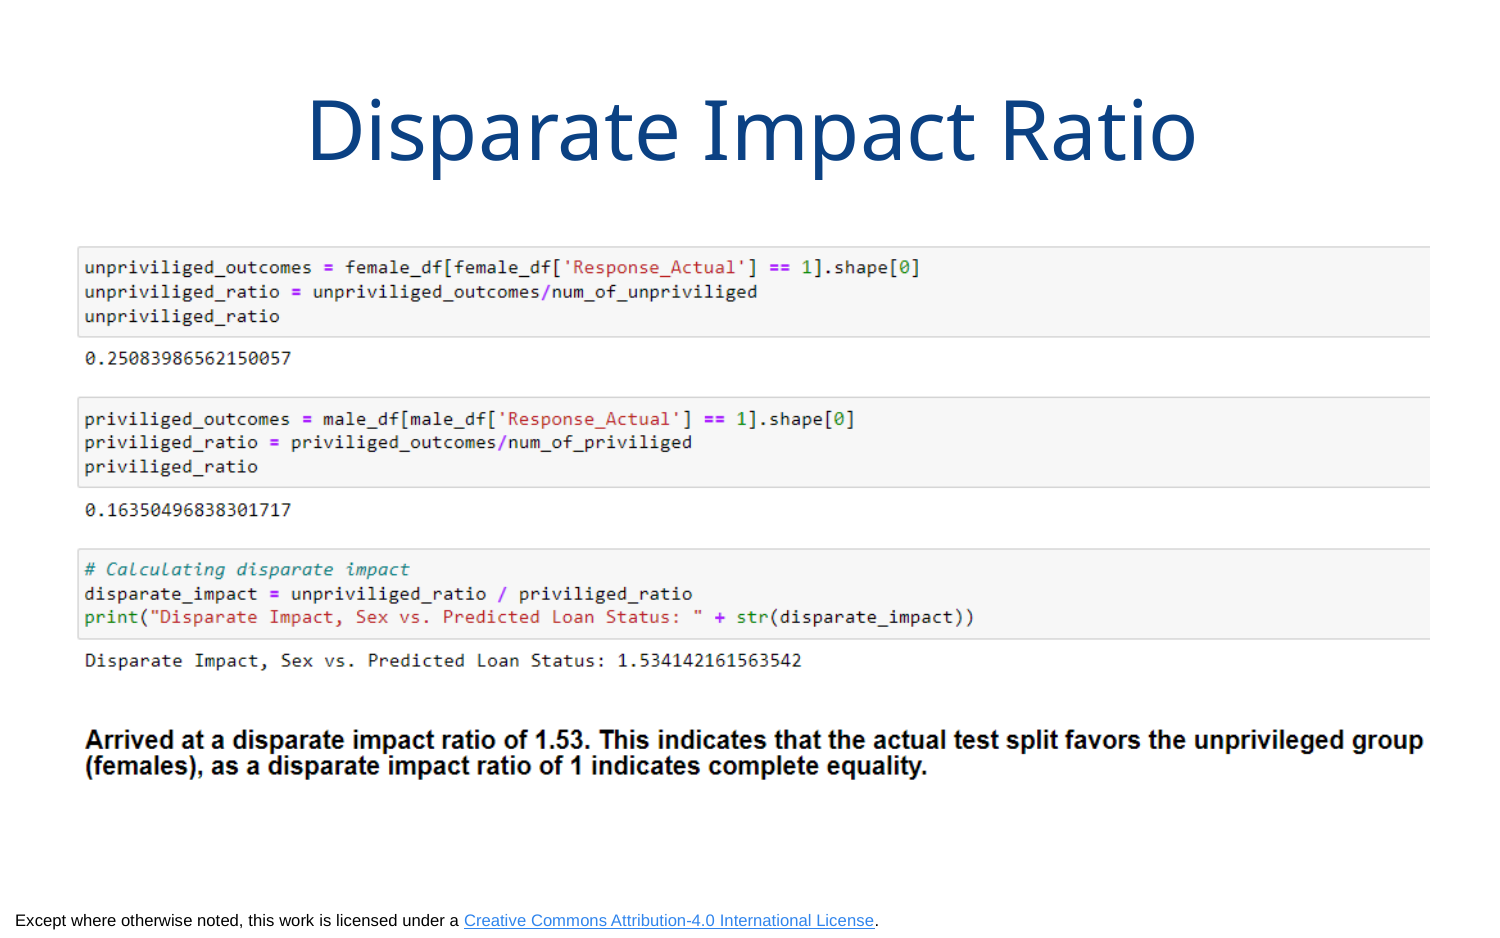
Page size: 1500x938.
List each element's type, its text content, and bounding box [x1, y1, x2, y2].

picture [75, 240, 1430, 794]
title Disparate Impact Ratio [75, 64, 1430, 193]
